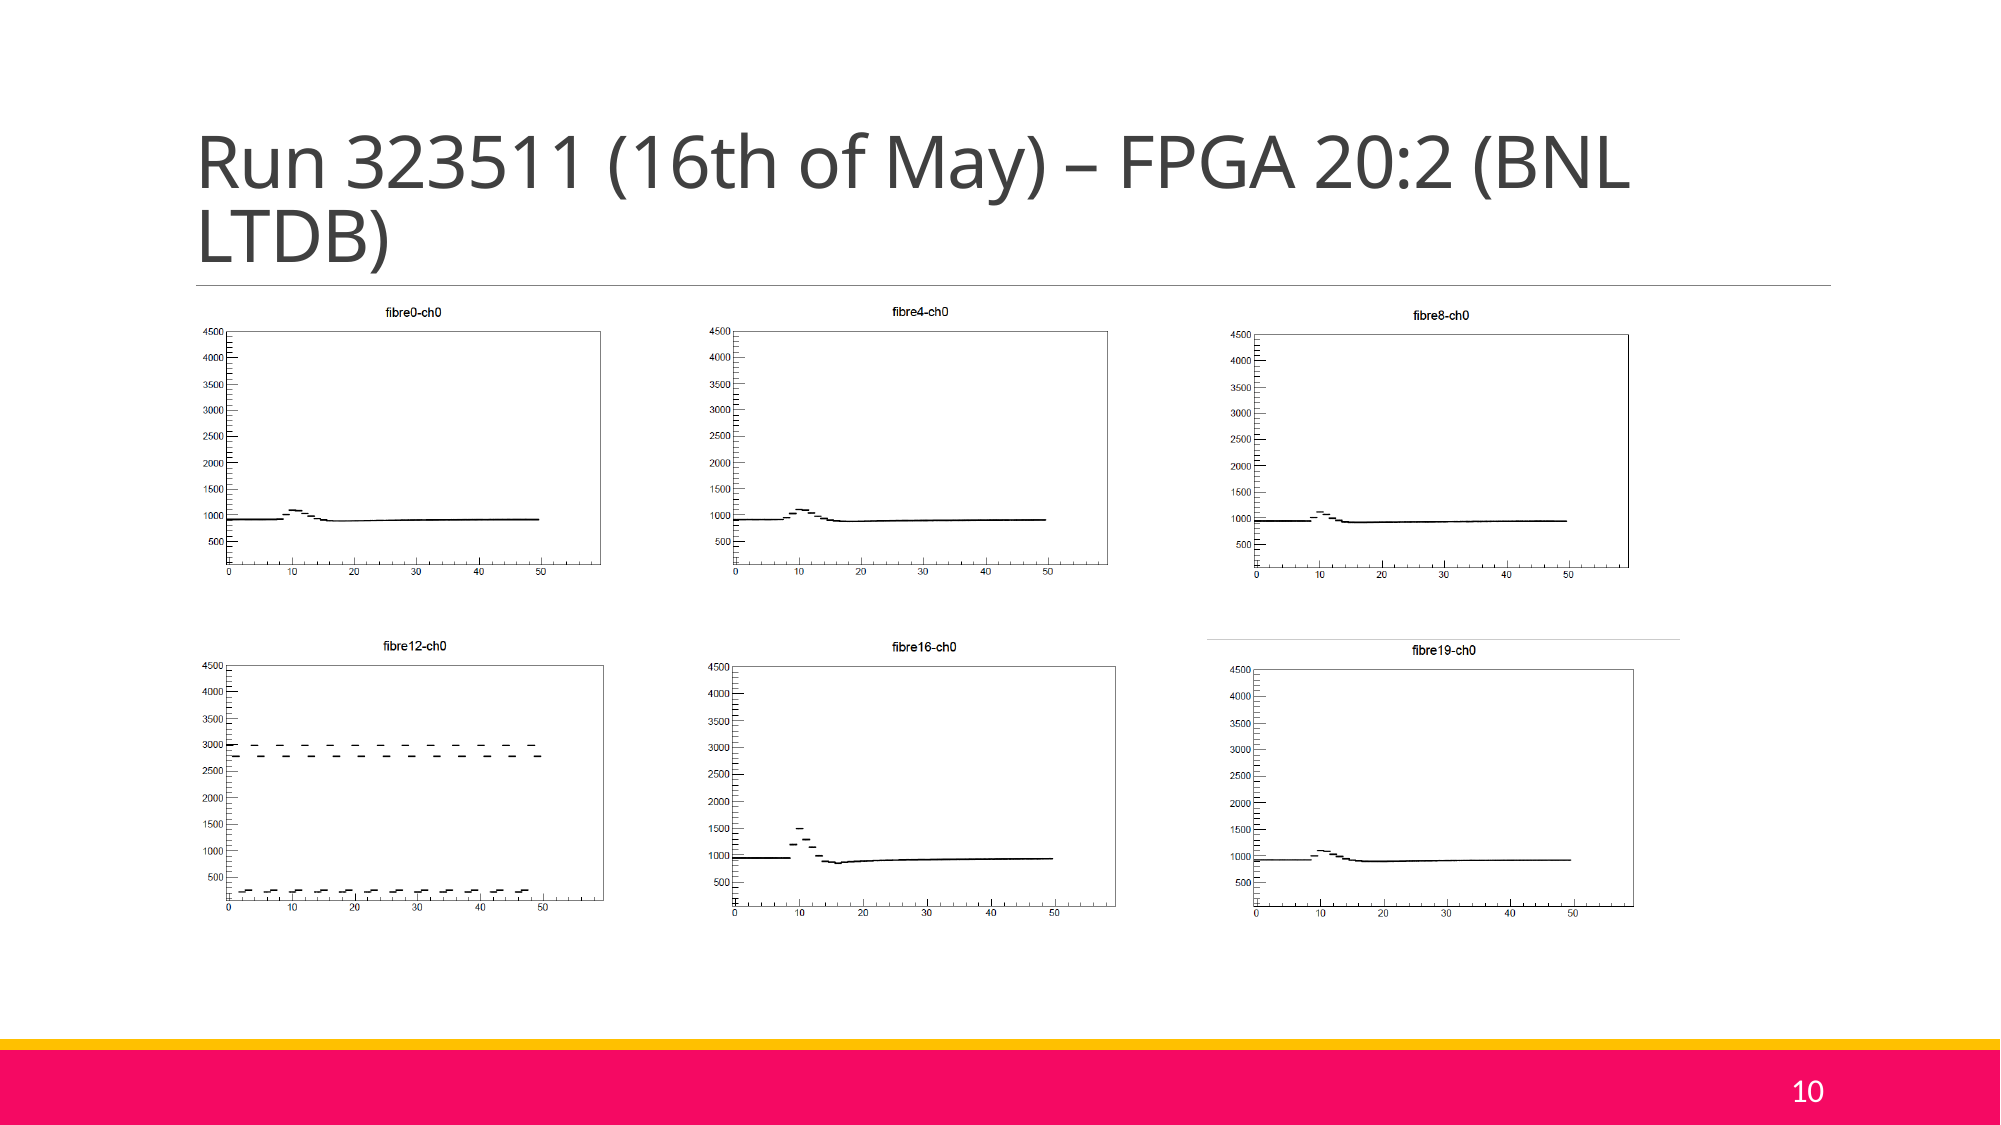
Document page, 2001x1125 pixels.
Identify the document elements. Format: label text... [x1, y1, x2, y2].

picture [685, 301, 1155, 595]
picture [1208, 304, 1676, 598]
slide_number 10 [1624, 1059, 1840, 1120]
title Run 323511 (16th of May) – FPGA 20:2 (BNL LTDB) [180, 47, 1830, 285]
picture [1206, 638, 1680, 937]
picture [178, 635, 650, 931]
picture [684, 635, 1163, 937]
picture [179, 301, 646, 595]
